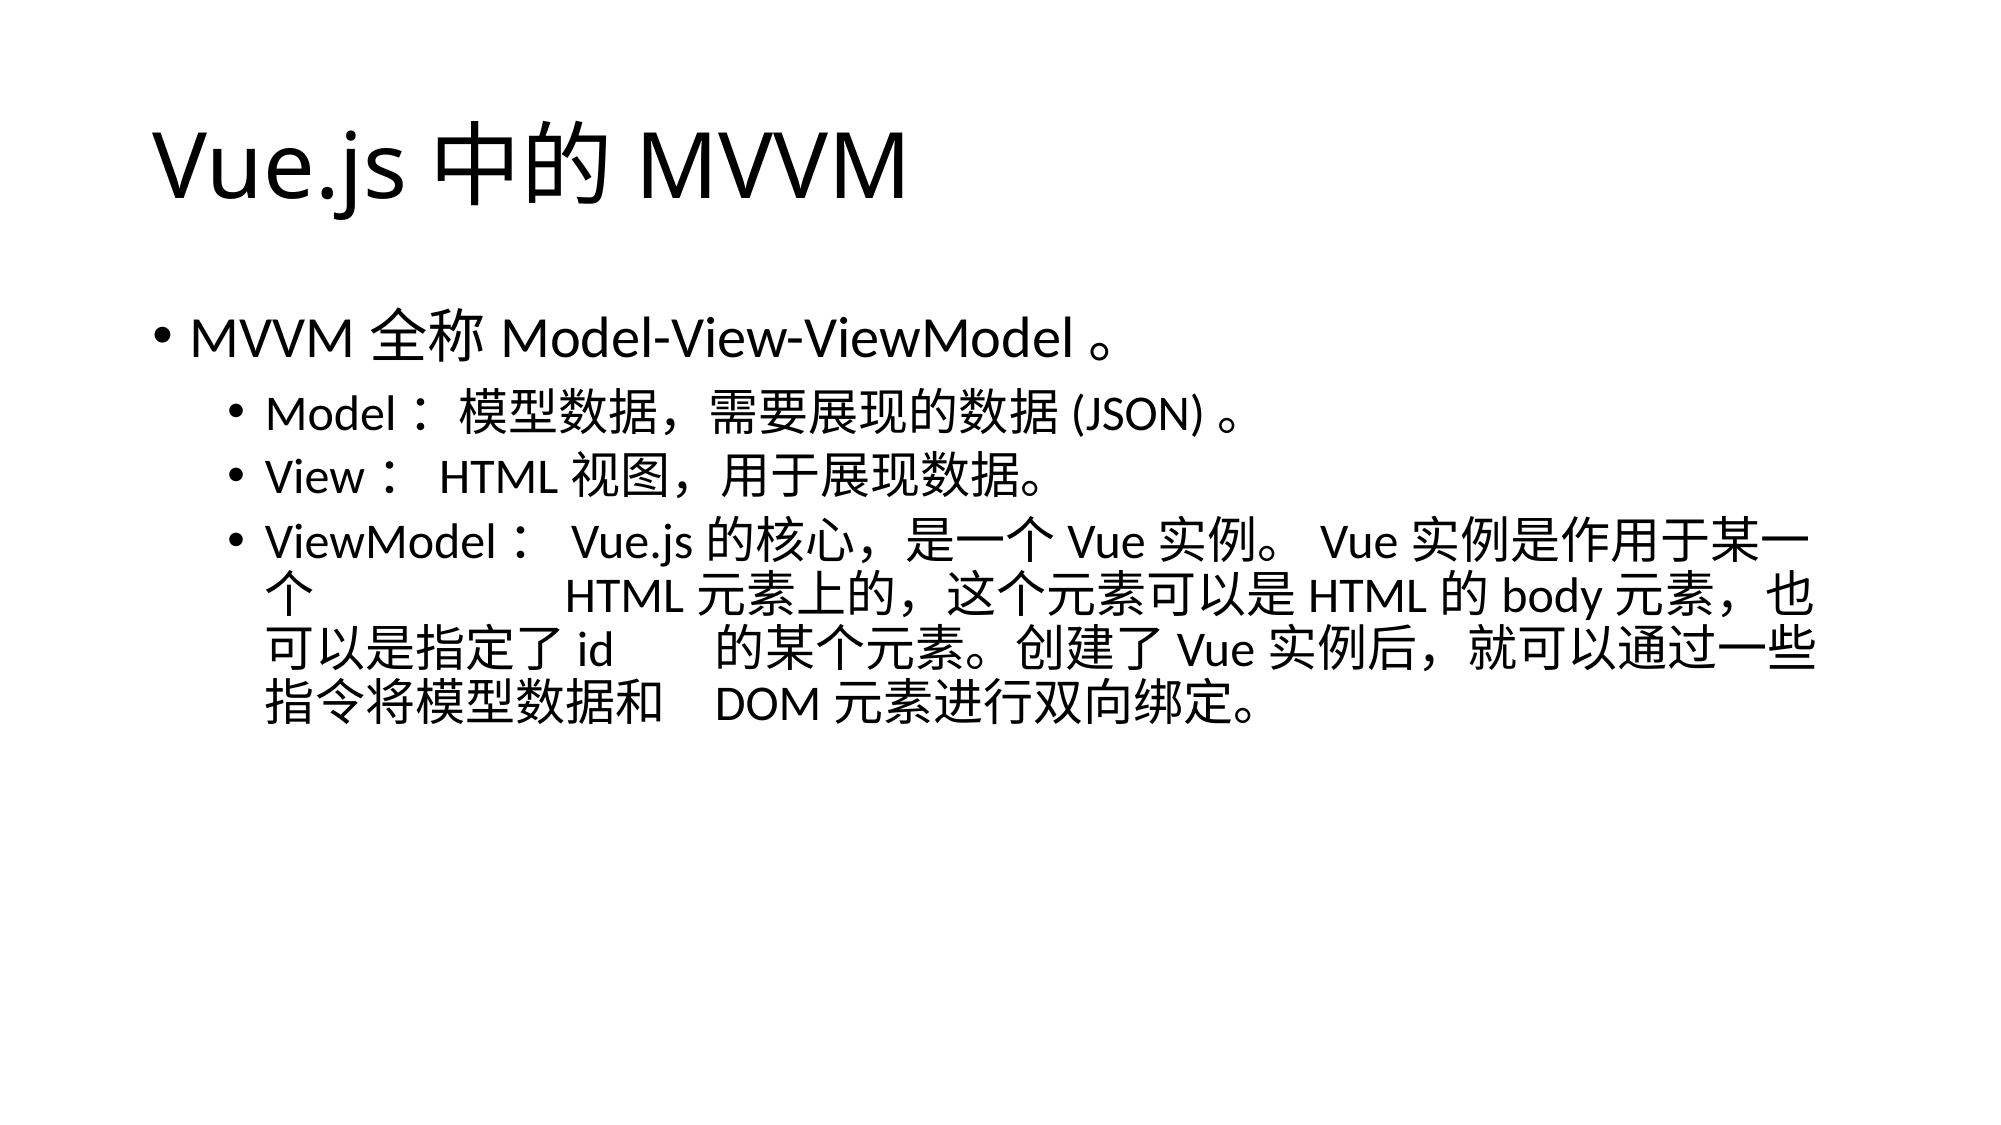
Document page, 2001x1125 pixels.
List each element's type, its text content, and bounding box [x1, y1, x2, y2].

title Vue.js中的MVVM [137, 59, 1863, 278]
list MVVM全称Model-View-ViewModel。 Model：模型数据，需要展现的数据(JSON)。 View：HTML视图，用于展现数据。 ViewModel：Vue.js的核心，是一个Vue实例。Vue实例是作用于某一个 HTML元素上的，这个元素可以是HTML的body元素，也可以是指定了id 的某个元素。创建了Vue实例后，就可以通过一些指令将模型数据和 DOM元素进行双向绑定。 [137, 299, 1863, 1014]
